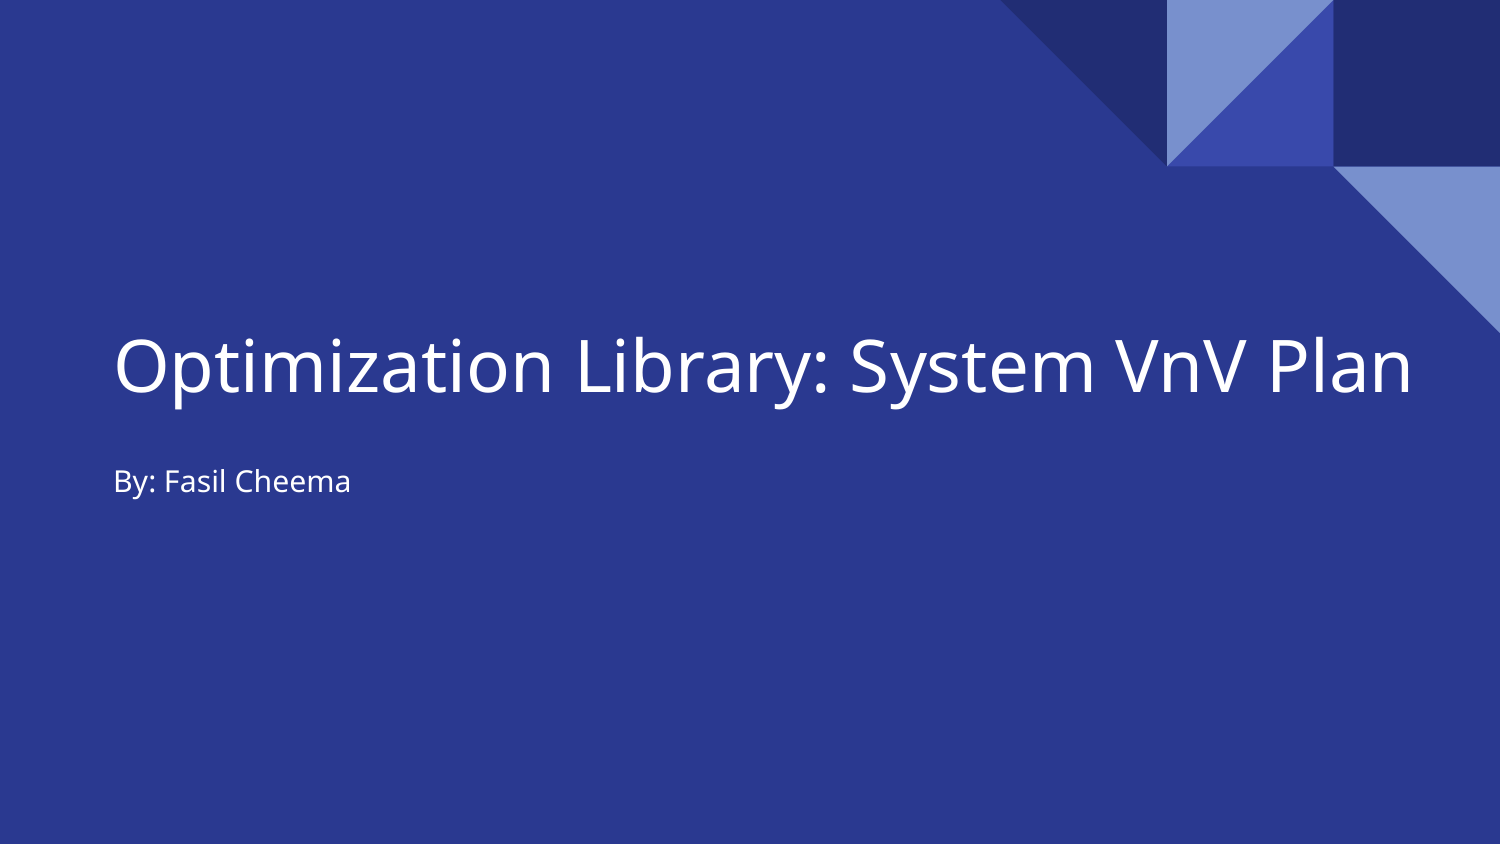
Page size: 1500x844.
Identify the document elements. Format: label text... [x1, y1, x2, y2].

subtitle By: Fasil Cheema [98, 445, 1447, 517]
title Optimization Library: System VnV Plan [98, 291, 1447, 429]
